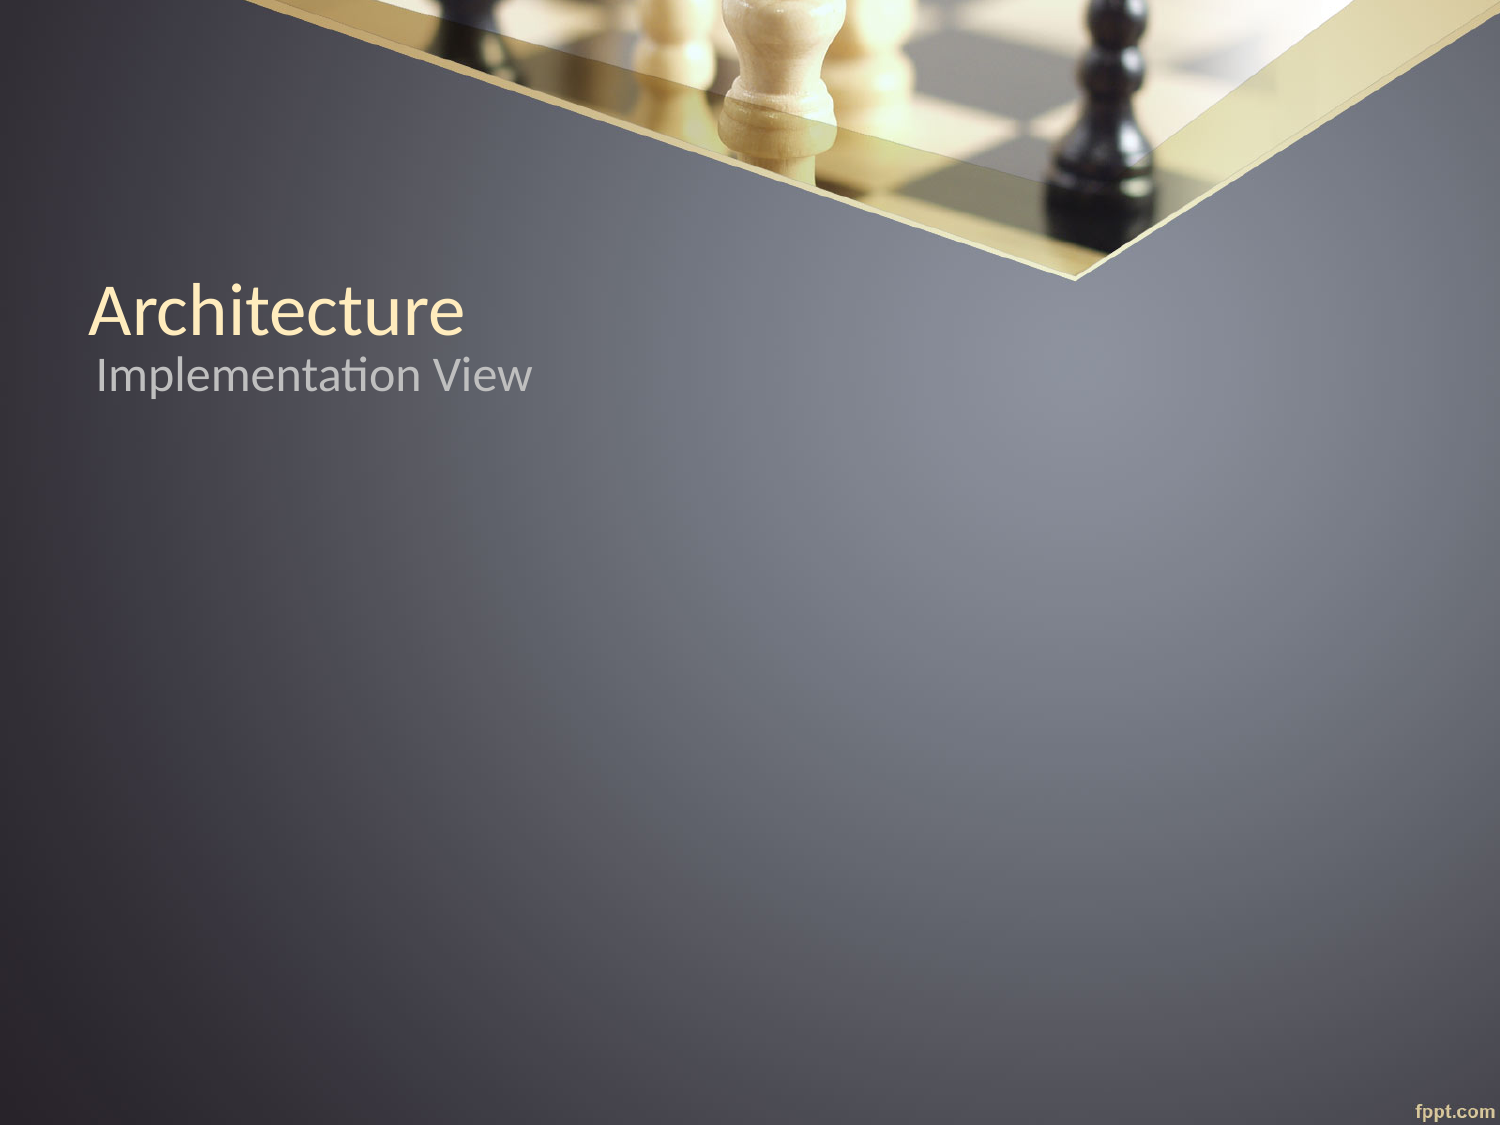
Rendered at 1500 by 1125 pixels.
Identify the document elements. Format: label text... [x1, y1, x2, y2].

title Architecture [73, 211, 1424, 400]
picture [0, 0, 1500, 1125]
text_box Implementation View [80, 334, 549, 409]
